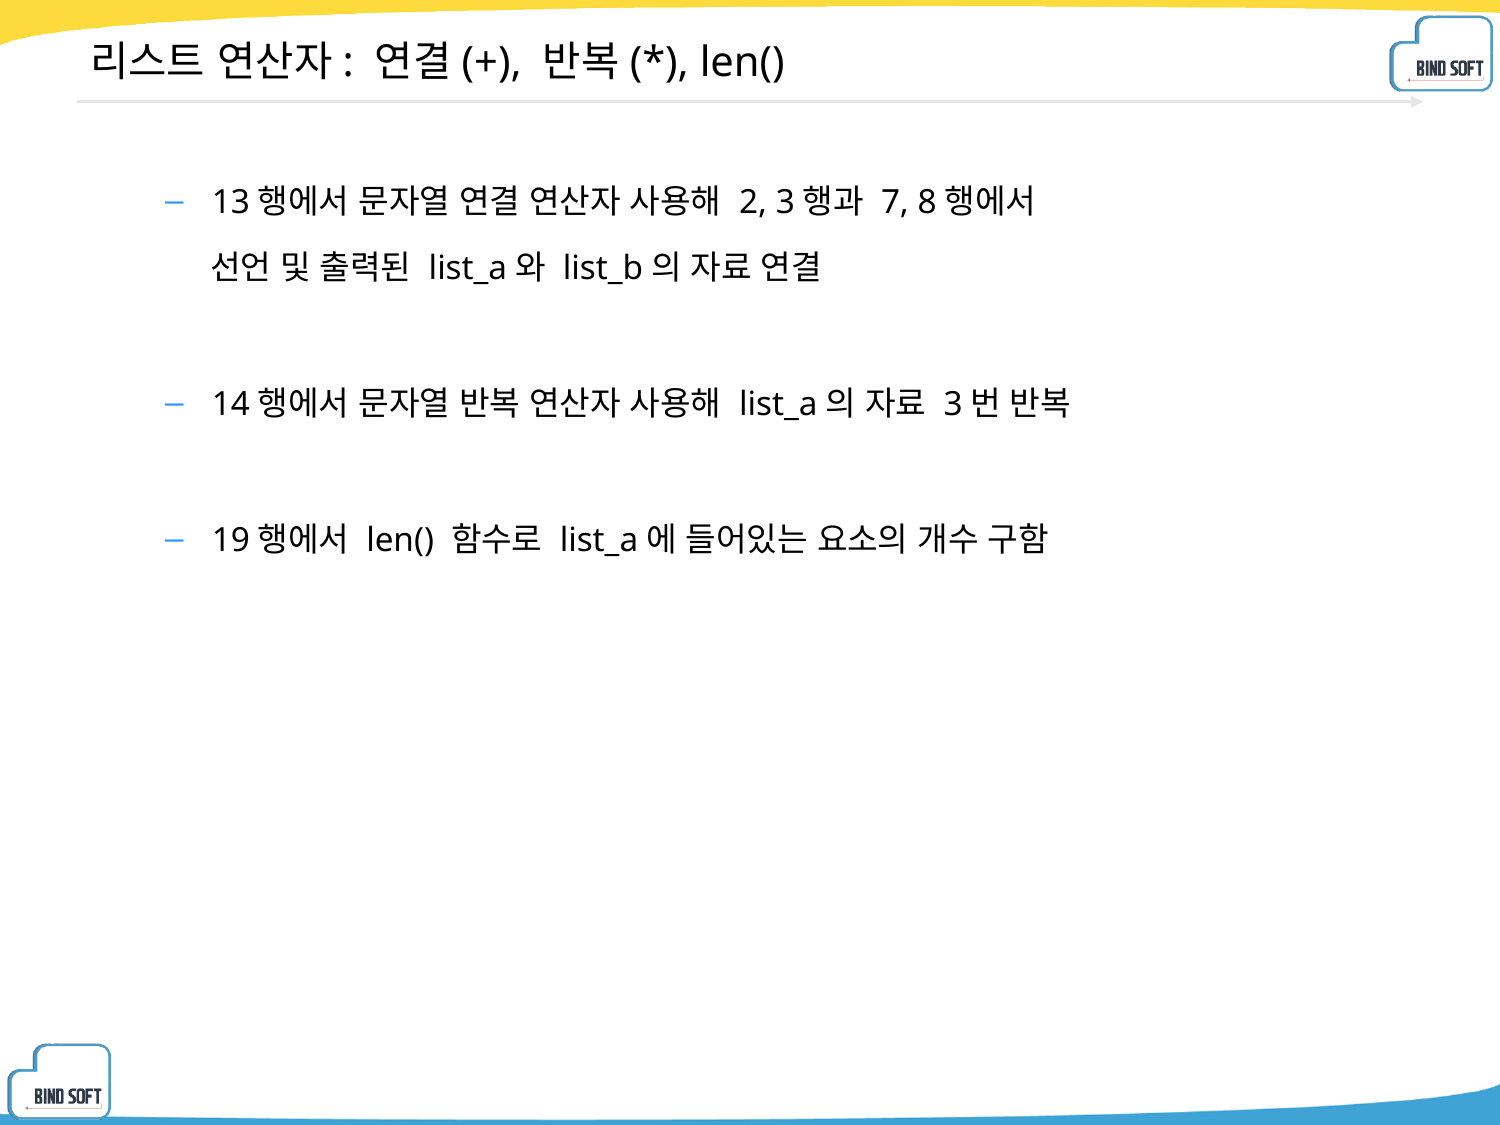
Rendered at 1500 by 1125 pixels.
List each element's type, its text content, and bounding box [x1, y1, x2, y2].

list 13행에서 문자열 연결 연산자 사용해 2, 3행과 7, 8행에서 선언 및 출력된 list_a와 list_b의 자료 연결 14행에서 문자열 반복 연산자 사용해 list_a의 자료 3번 반복 19행에서 len() 함수로 list_a에 들어있는 요소의 개수 구함 [75, 152, 1425, 1055]
picture [0, 0, 1500, 96]
title 리스트 연산자: 연결(+), 반복(*), len() [75, 11, 1425, 108]
picture [0, 1003, 1500, 1125]
